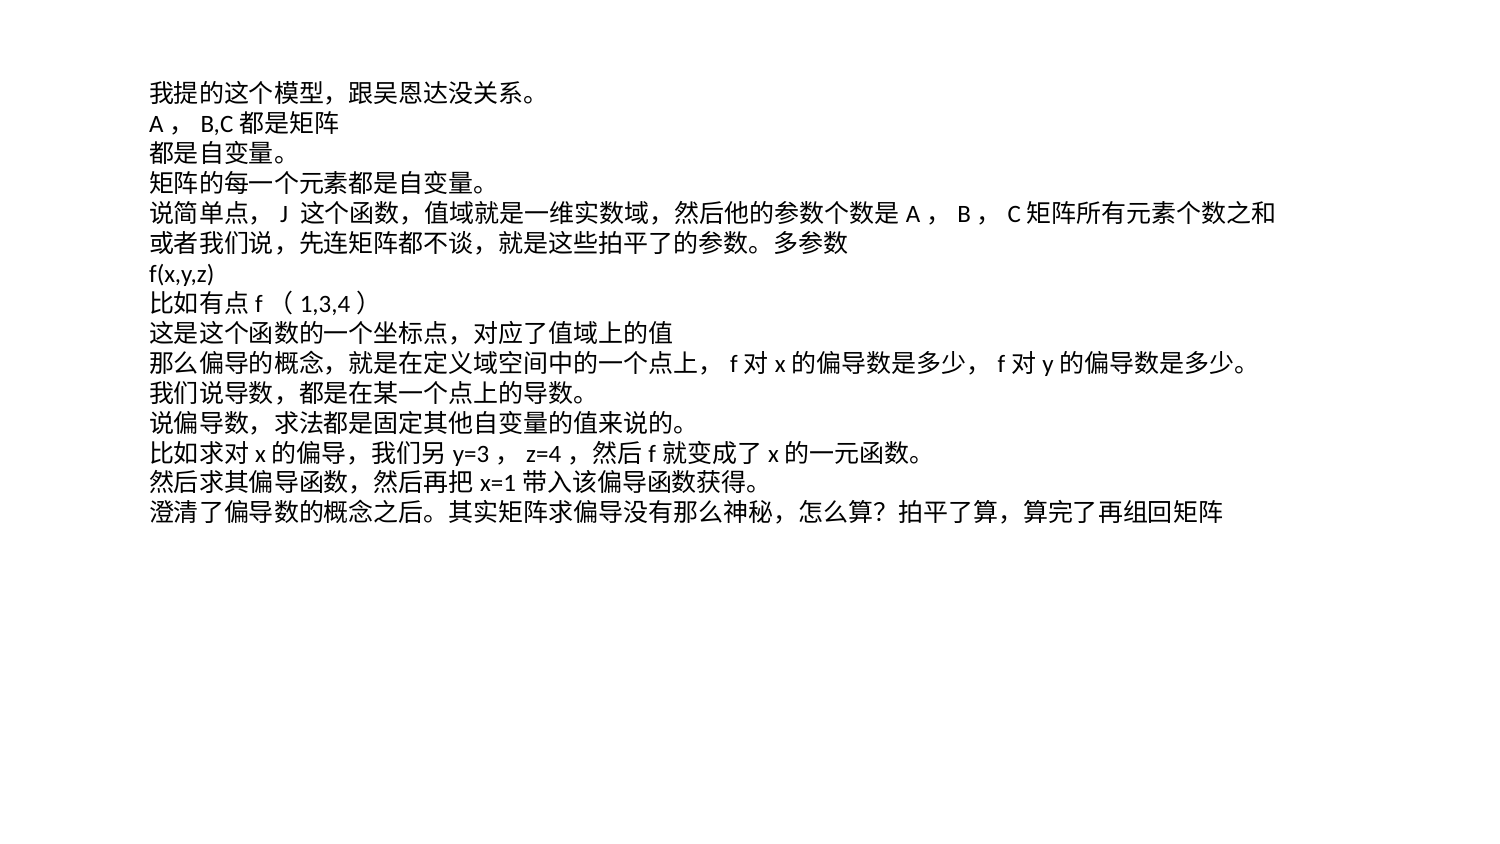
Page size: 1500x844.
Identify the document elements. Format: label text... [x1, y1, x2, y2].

text_box 我提的这个模型，跟吴恩达没关系。 A，B,C都是矩阵 都是自变量。 矩阵的每一个元素都是自变量。 说简单点，J 这个函数，值域就是一维实数域，然后他的参数个数是A，B，C矩阵所有元素个数之和 或者我们说，先连矩阵都不谈，就是这些拍平了的参数。多参数 f(x,y,z) 比如有点f（1,3,4） 这是这个函数的一个坐标点，对应了值域上的值 那么偏导的概念，就是在定义域空间中的一个点上，f对x的偏导数是多少，f对y的偏导数是多少。 我们说导数，都是在某一个点上的导数。 说偏导数，求法都是固定其他自变量的值来说的。 比如求对x的偏导，我们另y=3，z=4，然后f就变成了x的一元函数。 然后求其偏导函数，然后再把x=1带入该偏导函数获得。 澄清了偏导数的概念之后。其实矩阵求偏导没有那么神秘，怎么算？拍平了算，算完了再组回矩阵 [134, 70, 1292, 595]
